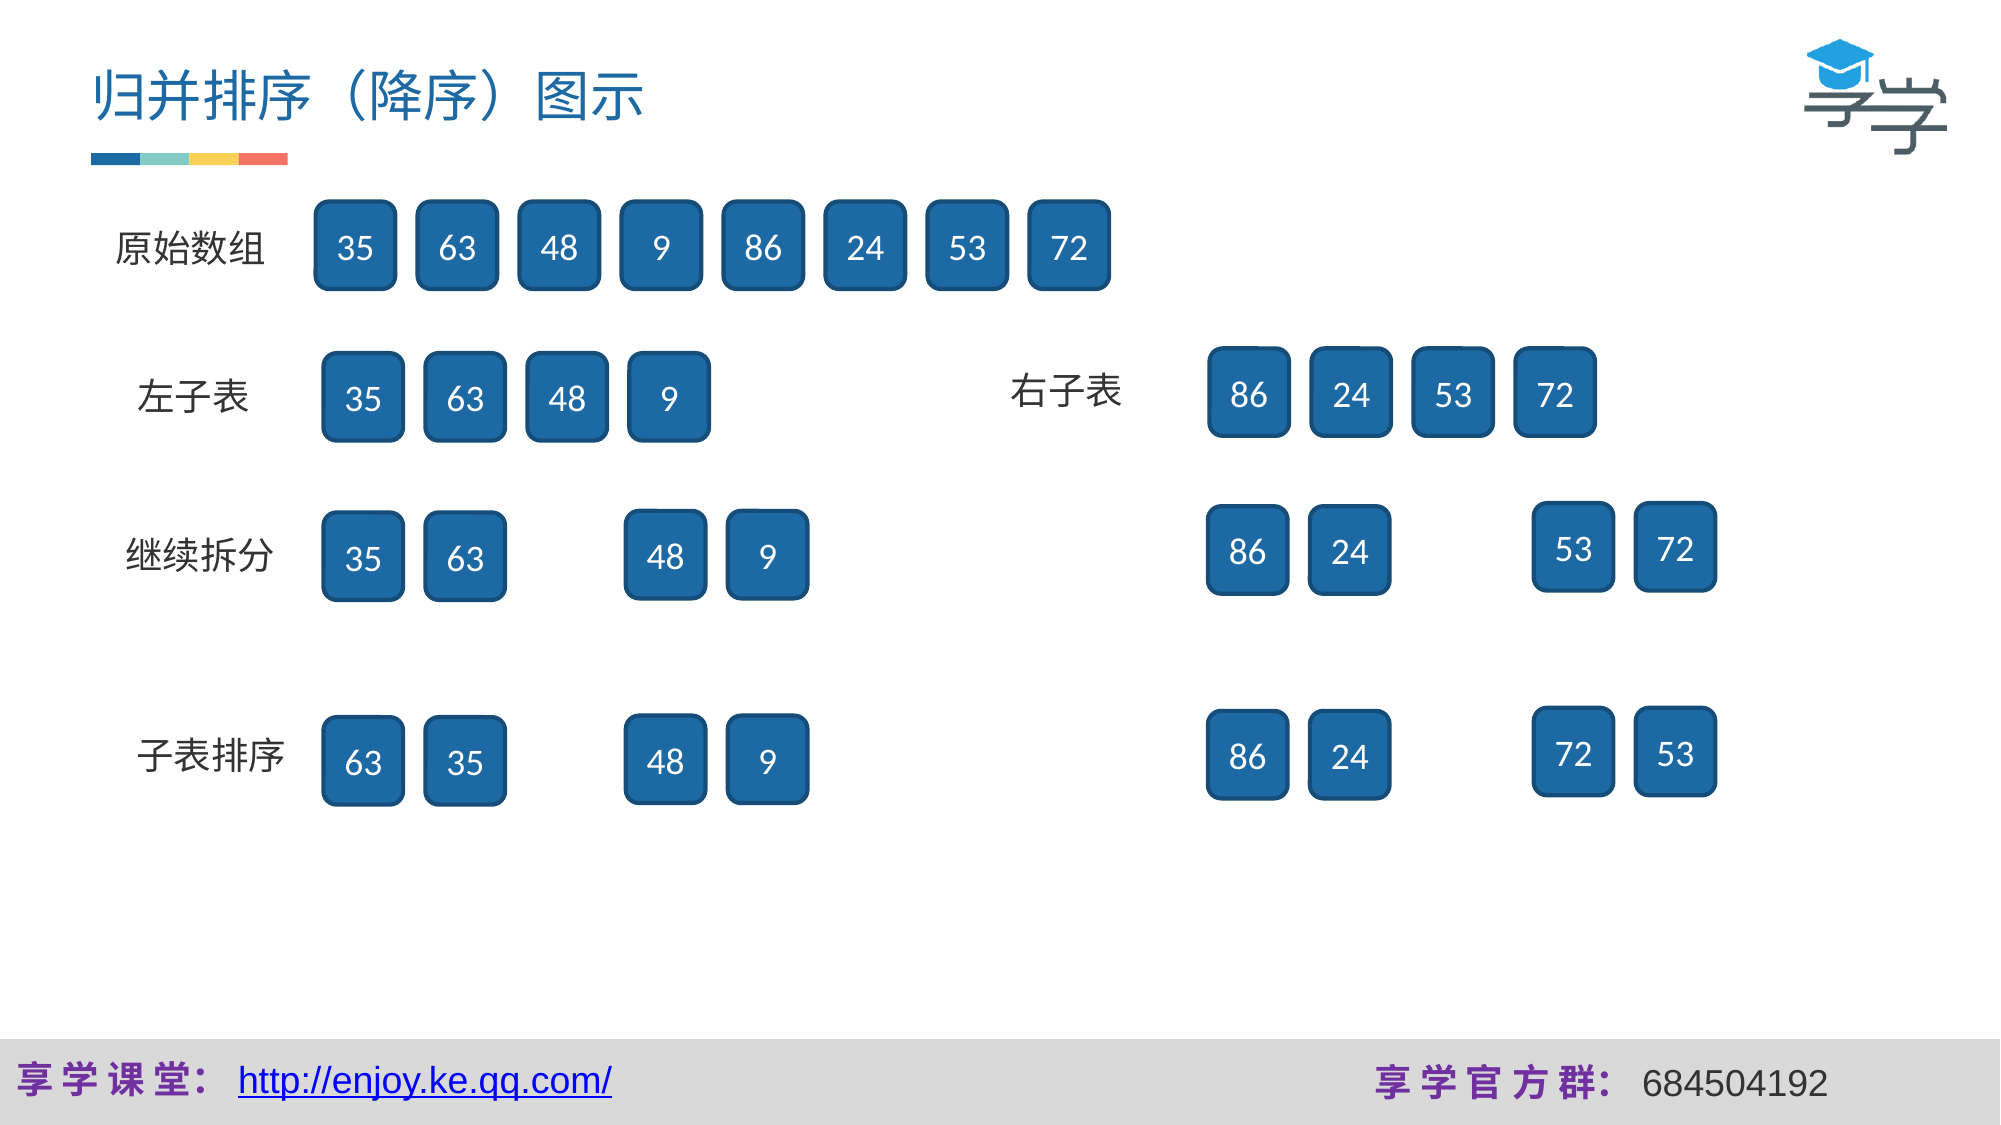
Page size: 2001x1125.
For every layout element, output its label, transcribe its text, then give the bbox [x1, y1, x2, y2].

text_box 原始数组 [100, 217, 281, 277]
text_box 24 [1307, 708, 1392, 801]
text_box 86 [721, 199, 806, 292]
text_box 72 [1531, 705, 1616, 798]
text_box 归并排序（降序）图示 [90, 60, 761, 128]
text_box 右子表 [996, 359, 1139, 419]
text_box 86 [1205, 708, 1290, 801]
text_box 9 [619, 199, 704, 292]
text_box 左子表 [122, 365, 265, 426]
text_box 63 [321, 714, 406, 807]
text_box 35 [321, 350, 406, 443]
text_box 继续拆分 [110, 524, 291, 585]
text_box 53 [925, 199, 1010, 292]
text_box 9 [627, 350, 712, 443]
text_box 35 [313, 199, 398, 292]
text_box 24 [1307, 504, 1392, 596]
text_box 63 [423, 510, 508, 603]
text_box 48 [525, 350, 610, 443]
text_box 63 [415, 199, 500, 292]
text_box 86 [1205, 504, 1290, 596]
text_box 24 [823, 199, 908, 292]
text_box 48 [517, 199, 602, 292]
text_box 9 [725, 508, 810, 601]
text_box 86 [1207, 346, 1292, 438]
text_box 48 [623, 508, 708, 601]
text_box 53 [1531, 500, 1616, 593]
text_box 35 [321, 510, 406, 603]
text_box 35 [423, 714, 508, 807]
text_box 53 [1411, 346, 1496, 438]
text_box 63 [423, 350, 508, 443]
text_box 53 [1633, 705, 1718, 798]
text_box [90, 152, 288, 166]
text_box 24 [1309, 346, 1394, 438]
text_box 48 [623, 713, 708, 806]
text_box 72 [1633, 500, 1718, 593]
picture [1799, 20, 1952, 173]
text_box 子表排序 [121, 724, 301, 785]
text_box 9 [725, 713, 810, 806]
text_box 72 [1513, 346, 1598, 438]
text_box 72 [1027, 199, 1112, 292]
